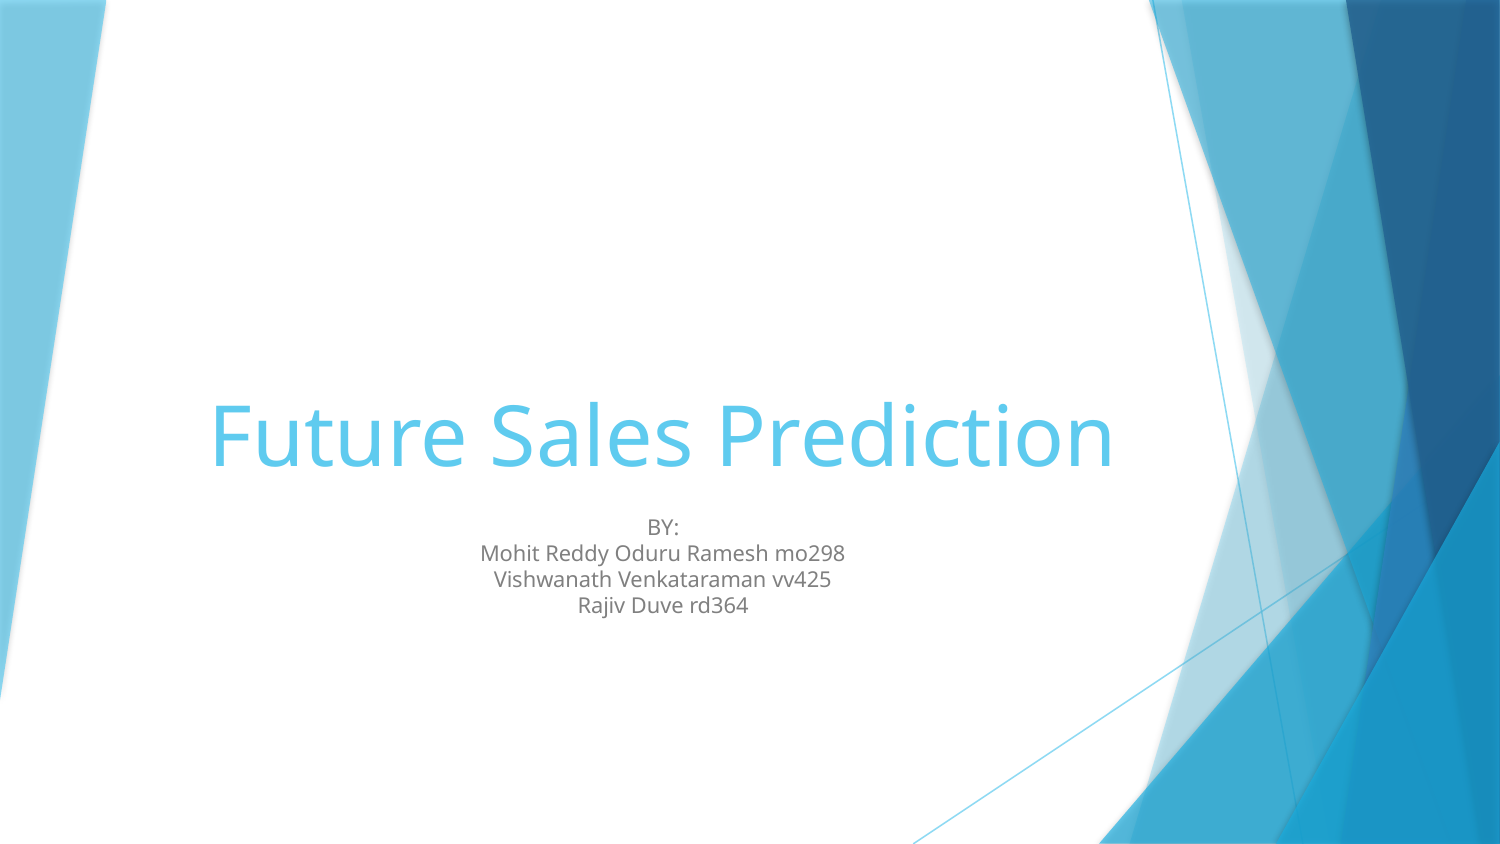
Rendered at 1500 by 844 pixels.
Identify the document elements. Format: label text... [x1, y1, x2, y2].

title Future Sales Prediction [185, 295, 1141, 498]
subtitle BY: Mohit Reddy Oduru Ramesh mo298 Vishwanath Venkataraman vv425 Rajiv Duve rd364 [185, 498, 1141, 634]
